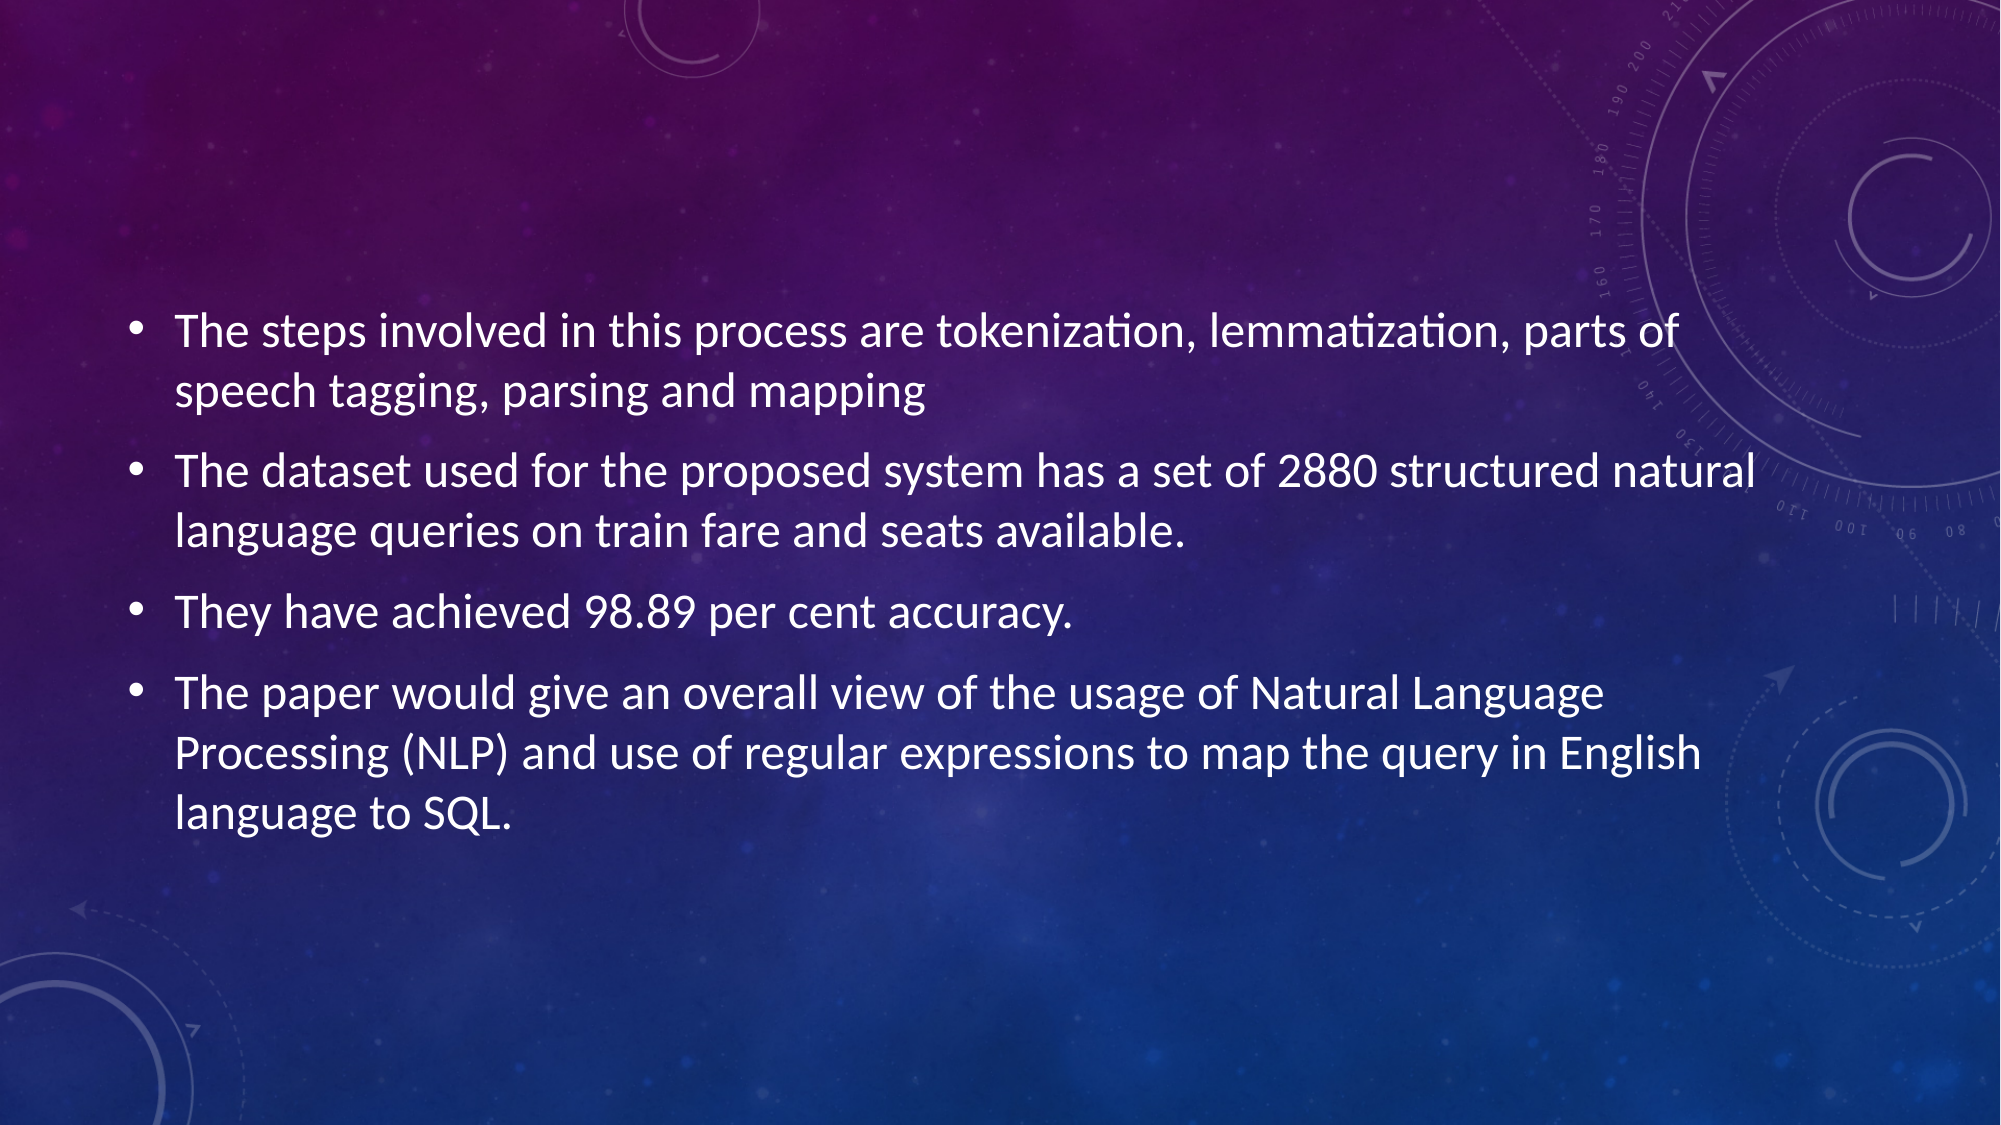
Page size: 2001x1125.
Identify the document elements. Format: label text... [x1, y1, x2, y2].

list The steps involved in this process are tokenization, lemmatization, parts of speech tagging, parsing and mapping The dataset used for the proposed system has a set of 2880 structured natural language queries on train fare and seats available. They have achieved 98.89 per cent accuracy. The paper would give an overall view of the usage of Natural Language Processing (NLP) and use of regular expressions to map the query in English language to SQL. [112, 89, 1775, 1048]
picture [0, 0, 2001, 1125]
